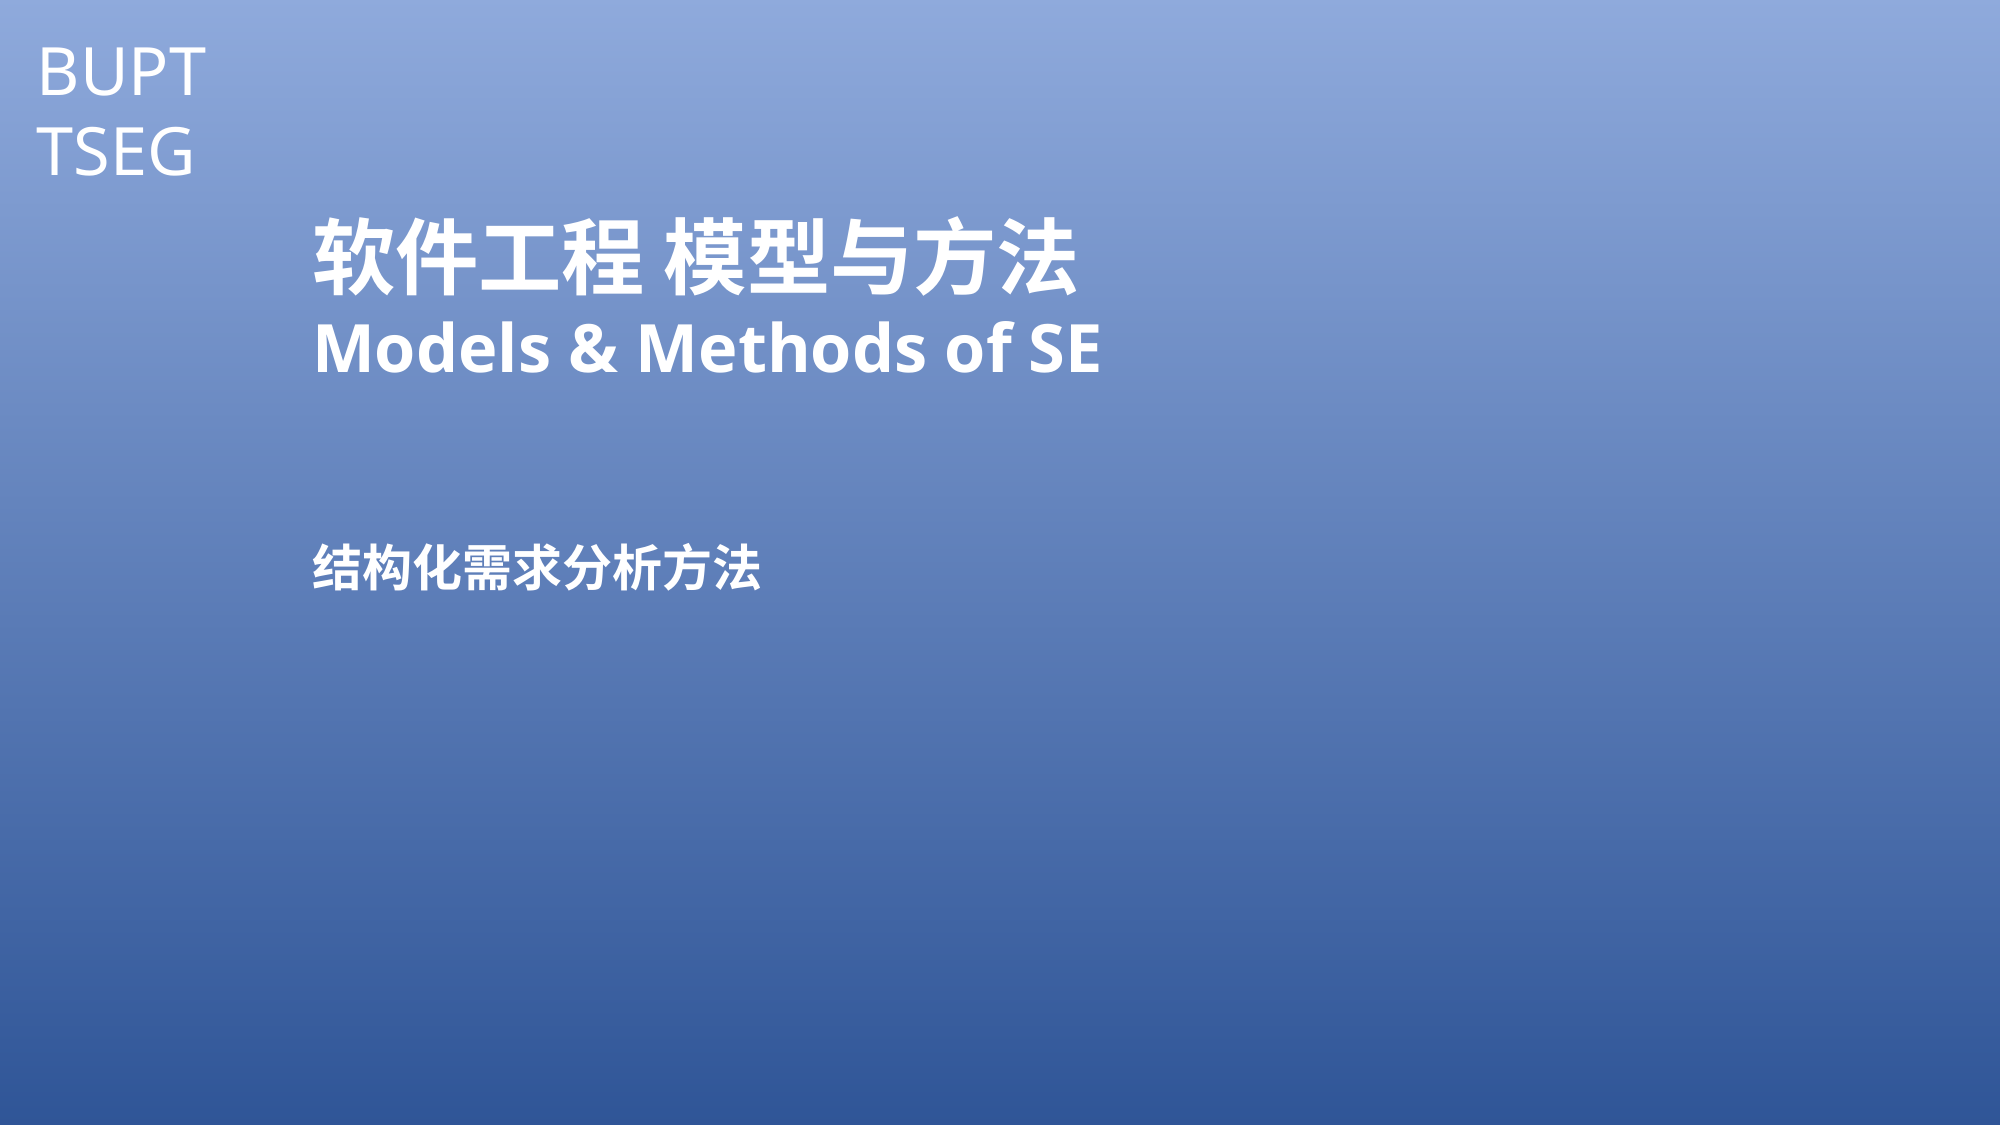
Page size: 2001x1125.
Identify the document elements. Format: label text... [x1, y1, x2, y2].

text_box 结构化需求分析方法 [297, 528, 1143, 604]
text_box 软件工程 模型与方法 Models & Methods of SE [297, 198, 1338, 393]
text_box BUPT TSEG [21, 21, 253, 196]
